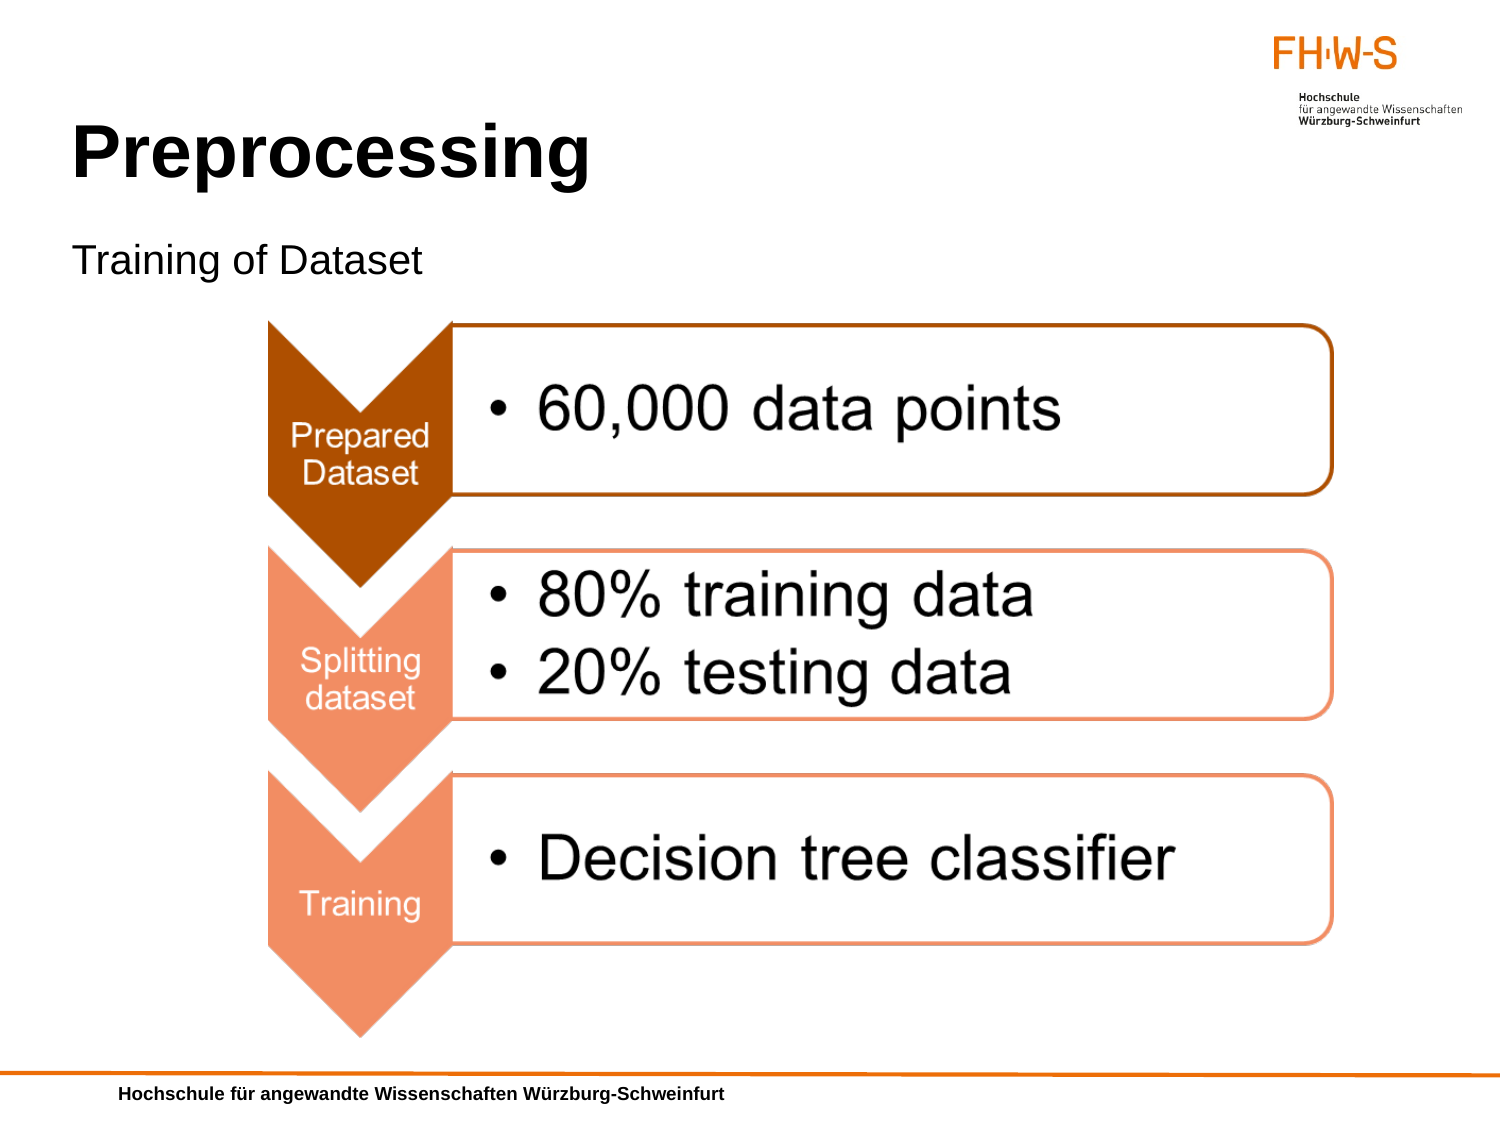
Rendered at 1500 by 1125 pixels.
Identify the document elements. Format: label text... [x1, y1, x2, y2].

picture [268, 320, 1334, 1038]
text_box Training of Dataset [56, 217, 466, 298]
picture [1274, 36, 1462, 127]
text_box Preprocessing [56, 42, 1220, 208]
